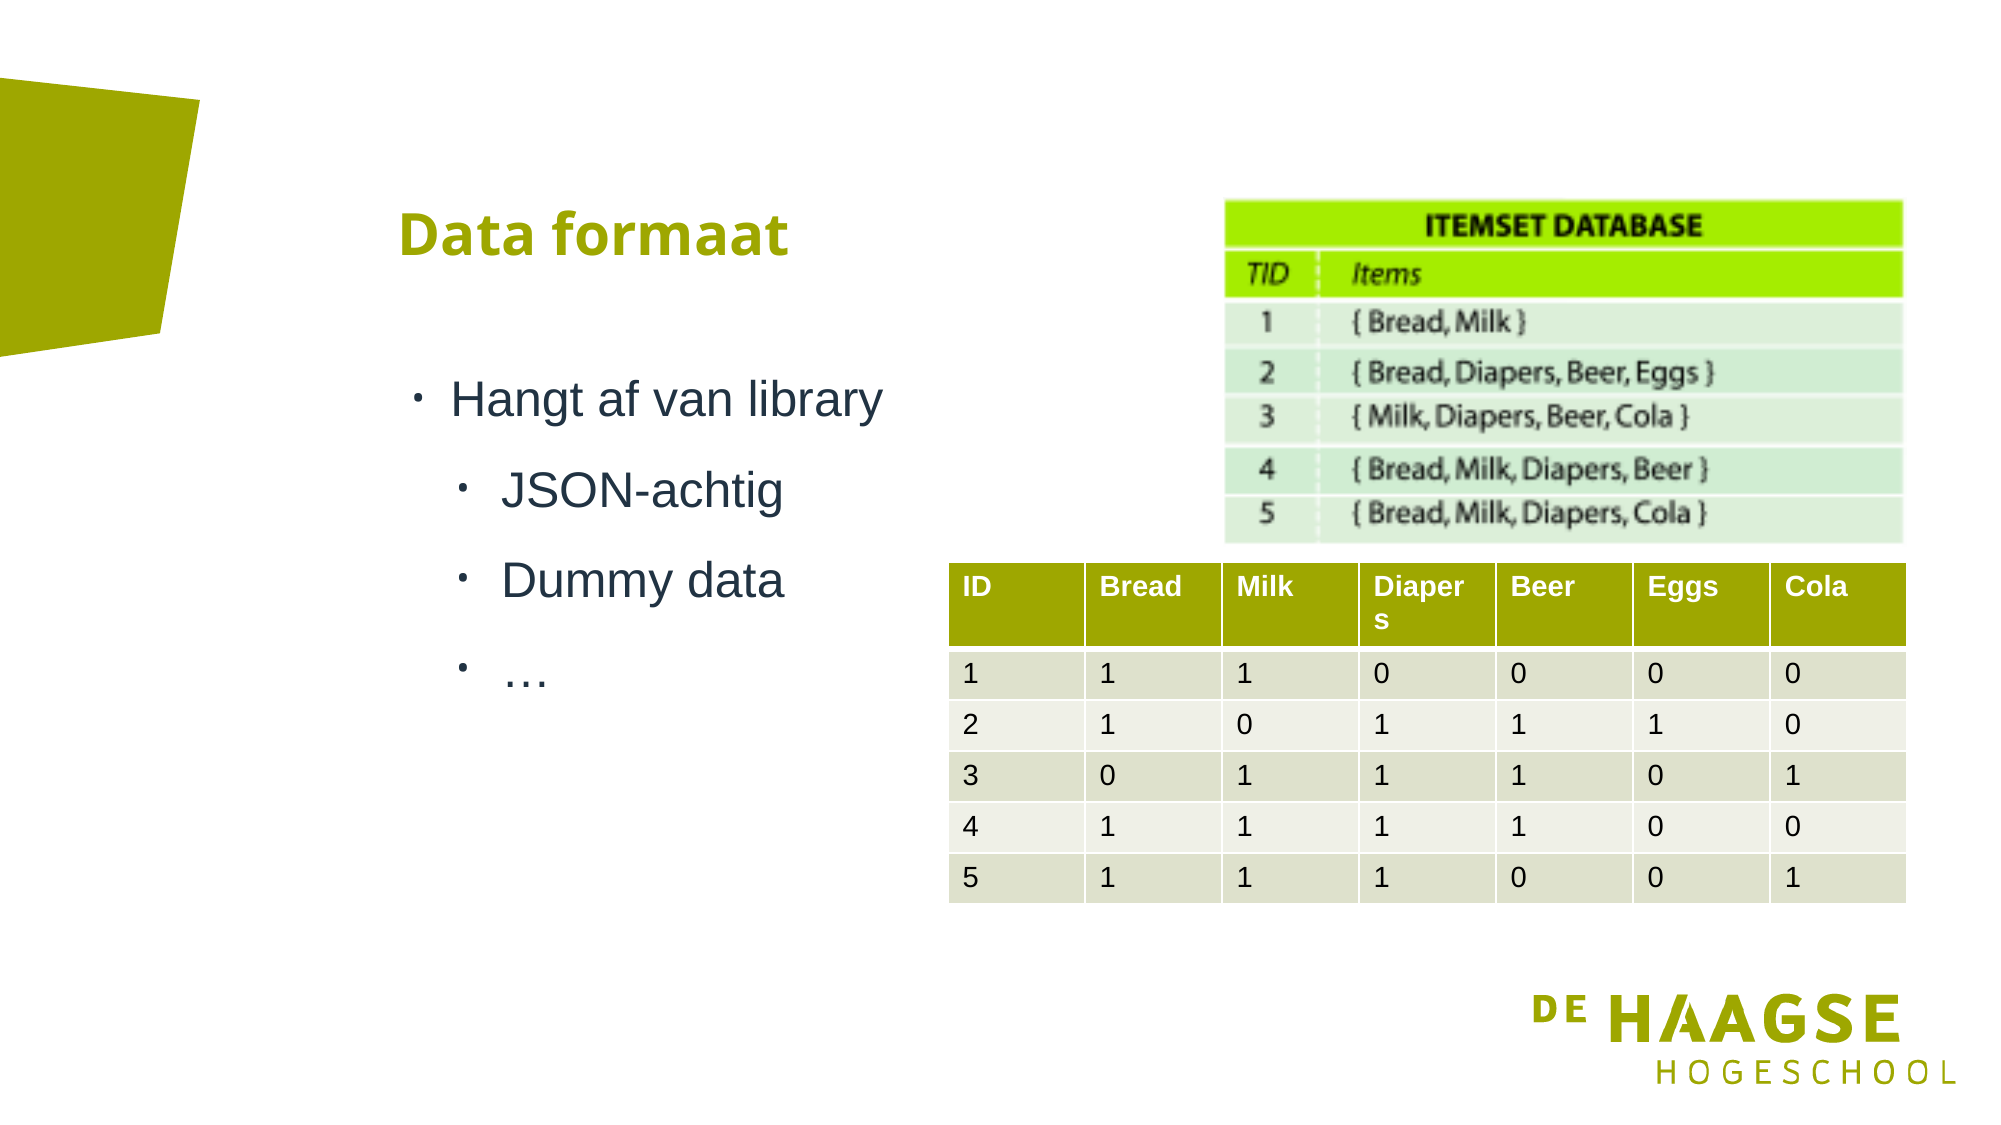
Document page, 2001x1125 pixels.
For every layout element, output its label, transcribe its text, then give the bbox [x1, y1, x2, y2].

table_cell 0 [1360, 652, 1495, 699]
table_cell 2 [949, 701, 1084, 750]
table_cell 1 [1360, 701, 1495, 750]
table_cell 0 [1771, 701, 1906, 750]
picture [1223, 197, 1907, 547]
table_cell 1 [1086, 701, 1221, 750]
table_header Diapers [1360, 563, 1495, 646]
table_cell 1 [1086, 652, 1221, 699]
table_cell 0 [1223, 701, 1358, 750]
table_cell 1 [1497, 752, 1632, 801]
picture [1507, 968, 1981, 1109]
table_cell 1 [1223, 652, 1358, 699]
table_cell 1 [949, 652, 1084, 699]
table_cell 0 [1634, 752, 1769, 801]
table_cell 0 [1634, 652, 1769, 699]
table_cell 1 [1771, 752, 1906, 801]
table_cell 1 [1086, 854, 1221, 903]
table_cell 1 [1771, 854, 1906, 903]
table_cell 0 [1497, 652, 1632, 699]
table_header Eggs [1634, 563, 1769, 646]
table_cell 1 [1360, 854, 1495, 903]
table_cell 1 [1223, 803, 1358, 852]
table_cell 0 [1086, 752, 1221, 801]
table_cell 0 [1497, 854, 1632, 903]
table_header Cola [1771, 563, 1906, 646]
table_cell 3 [949, 752, 1084, 801]
table_cell 0 [1771, 652, 1906, 699]
table_cell 1 [1634, 701, 1769, 750]
table_cell 0 [1634, 803, 1769, 852]
table_cell 1 [1497, 701, 1632, 750]
table_cell 5 [949, 854, 1084, 903]
table_cell 4 [949, 803, 1084, 852]
table_cell 1 [1497, 803, 1632, 852]
list Hangt af van library JSON-achtig Dummy data … [397, 339, 1566, 994]
table_header ID [949, 563, 1084, 646]
table_header Beer [1497, 563, 1632, 646]
table_cell 0 [1634, 854, 1769, 903]
table_header Bread [1086, 563, 1221, 646]
table_cell 0 [1771, 803, 1906, 852]
table_cell 1 [1223, 854, 1358, 903]
table_cell 1 [1086, 803, 1221, 852]
title Data formaat [397, 197, 1223, 269]
table_cell 1 [1360, 803, 1495, 852]
table_cell 1 [1360, 752, 1495, 801]
table_header Milk [1223, 563, 1358, 646]
table_cell 1 [1223, 752, 1358, 801]
